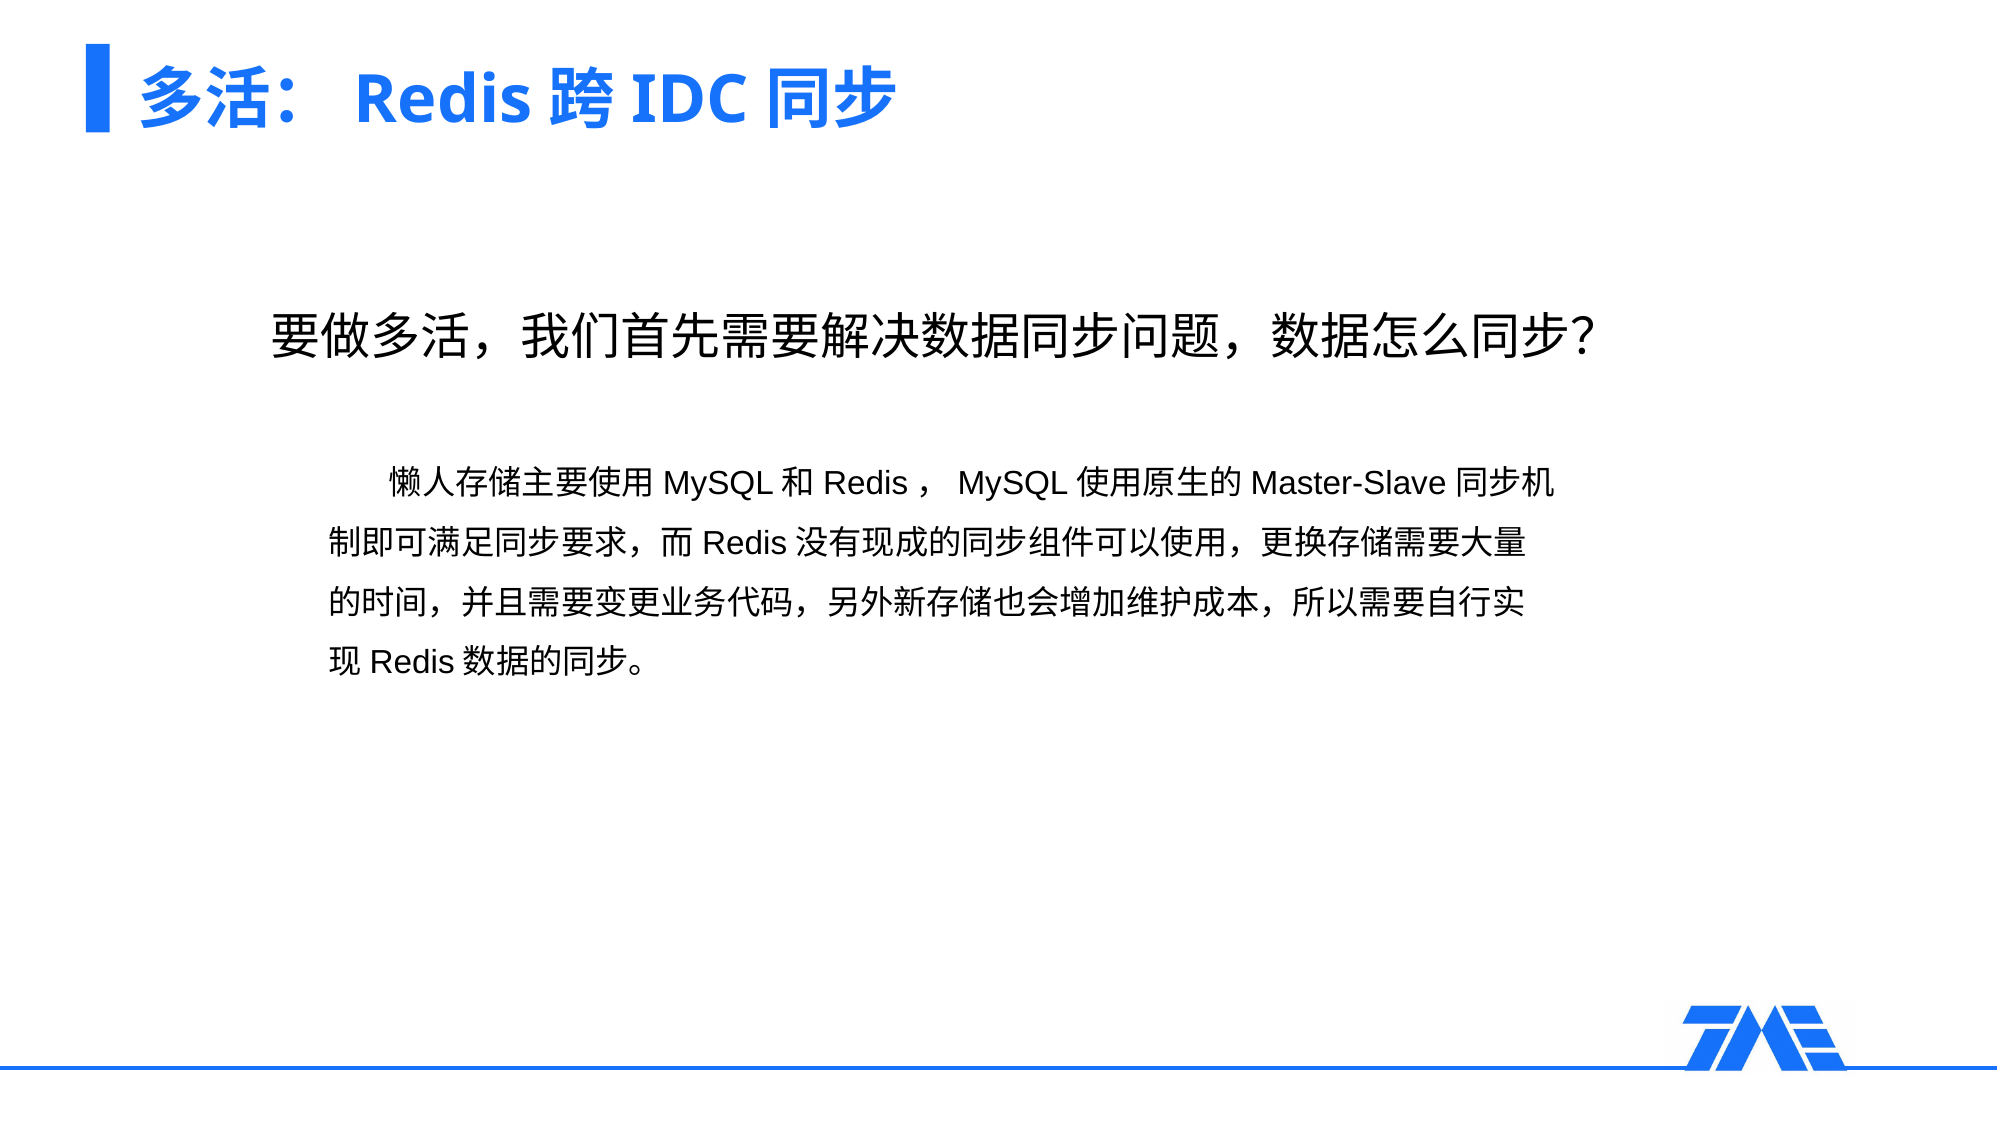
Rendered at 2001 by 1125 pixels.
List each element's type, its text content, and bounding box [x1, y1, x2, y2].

text_box 要做多活，我们首先需要解决数据同步问题，数据怎么同步？ [255, 296, 1671, 372]
picture [1664, 998, 1858, 1077]
title 多活：Redis跨IDC同步 [122, 47, 1848, 155]
text_box 懒人存储主要使用MySQL和Redis，MySQL使用原生的Master-Slave同步机制即可满足同步要求，而Redis没有现成的同步组件可以使用，更换存储需要大量的时间，并且需要变更业务代码，另外新存储也会增加维护成本，所以需要自行实现Redis数据的同步。 [313, 433, 1572, 748]
